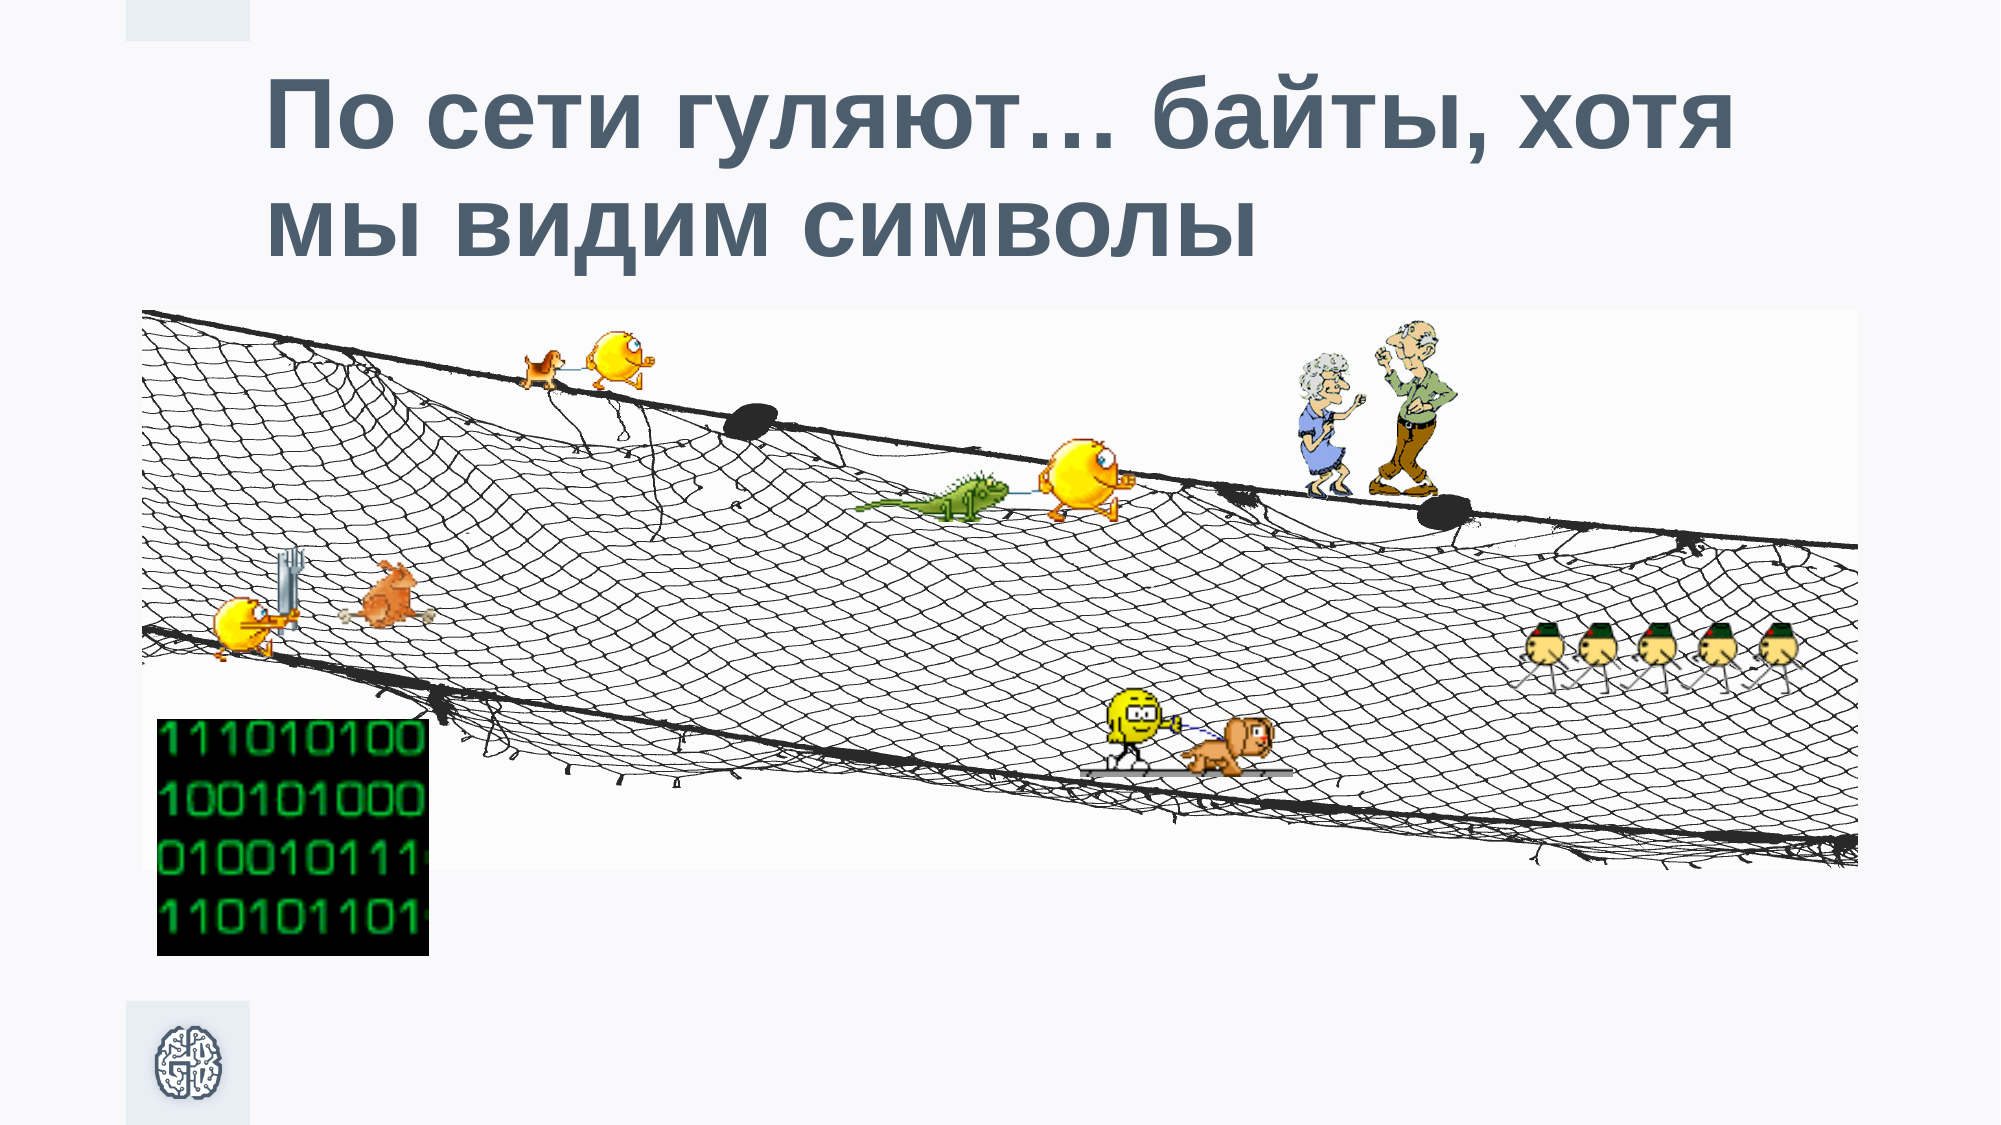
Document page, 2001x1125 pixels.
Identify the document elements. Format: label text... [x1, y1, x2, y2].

title По сети гуляют… байты, хотя мы видим символы [249, 46, 1870, 295]
picture [144, 1016, 232, 1110]
picture [142, 310, 1858, 956]
